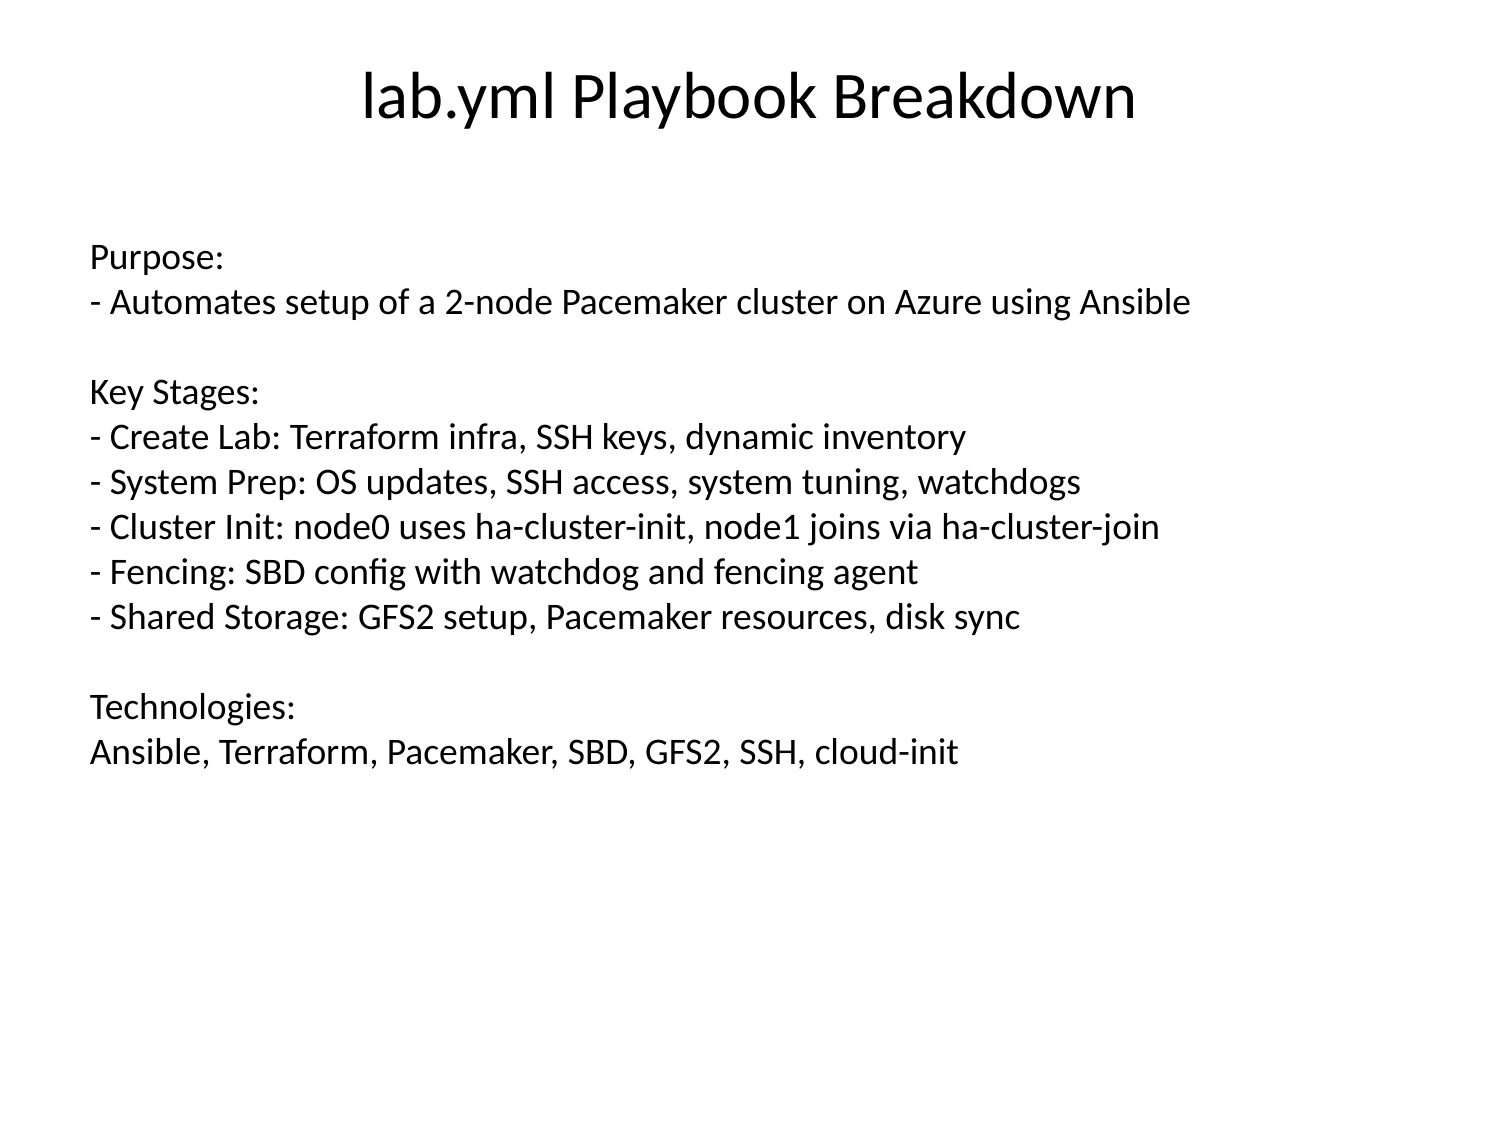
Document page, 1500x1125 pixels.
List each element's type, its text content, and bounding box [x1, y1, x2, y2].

text_box Purpose: - Automates setup of a 2-node Pacemaker cluster on Azure using Ansible Key Stages: - Create Lab: Terraform infra, SSH keys, dynamic inventory - System Prep: OS updates, SSH access, system tuning, watchdogs - Cluster Init: node0 uses ha-cluster-init, node1 joins via ha-cluster-join - Fencing: SBD config with watchdog and fencing agent - Shared Storage: GFS2 setup, Pacemaker resources, disk sync Technologies: Ansible, Terraform, Pacemaker, SBD, GFS2, SSH, cloud-init [74, 179, 1425, 780]
text_box lab.yml Playbook Breakdown [346, 44, 1154, 140]
